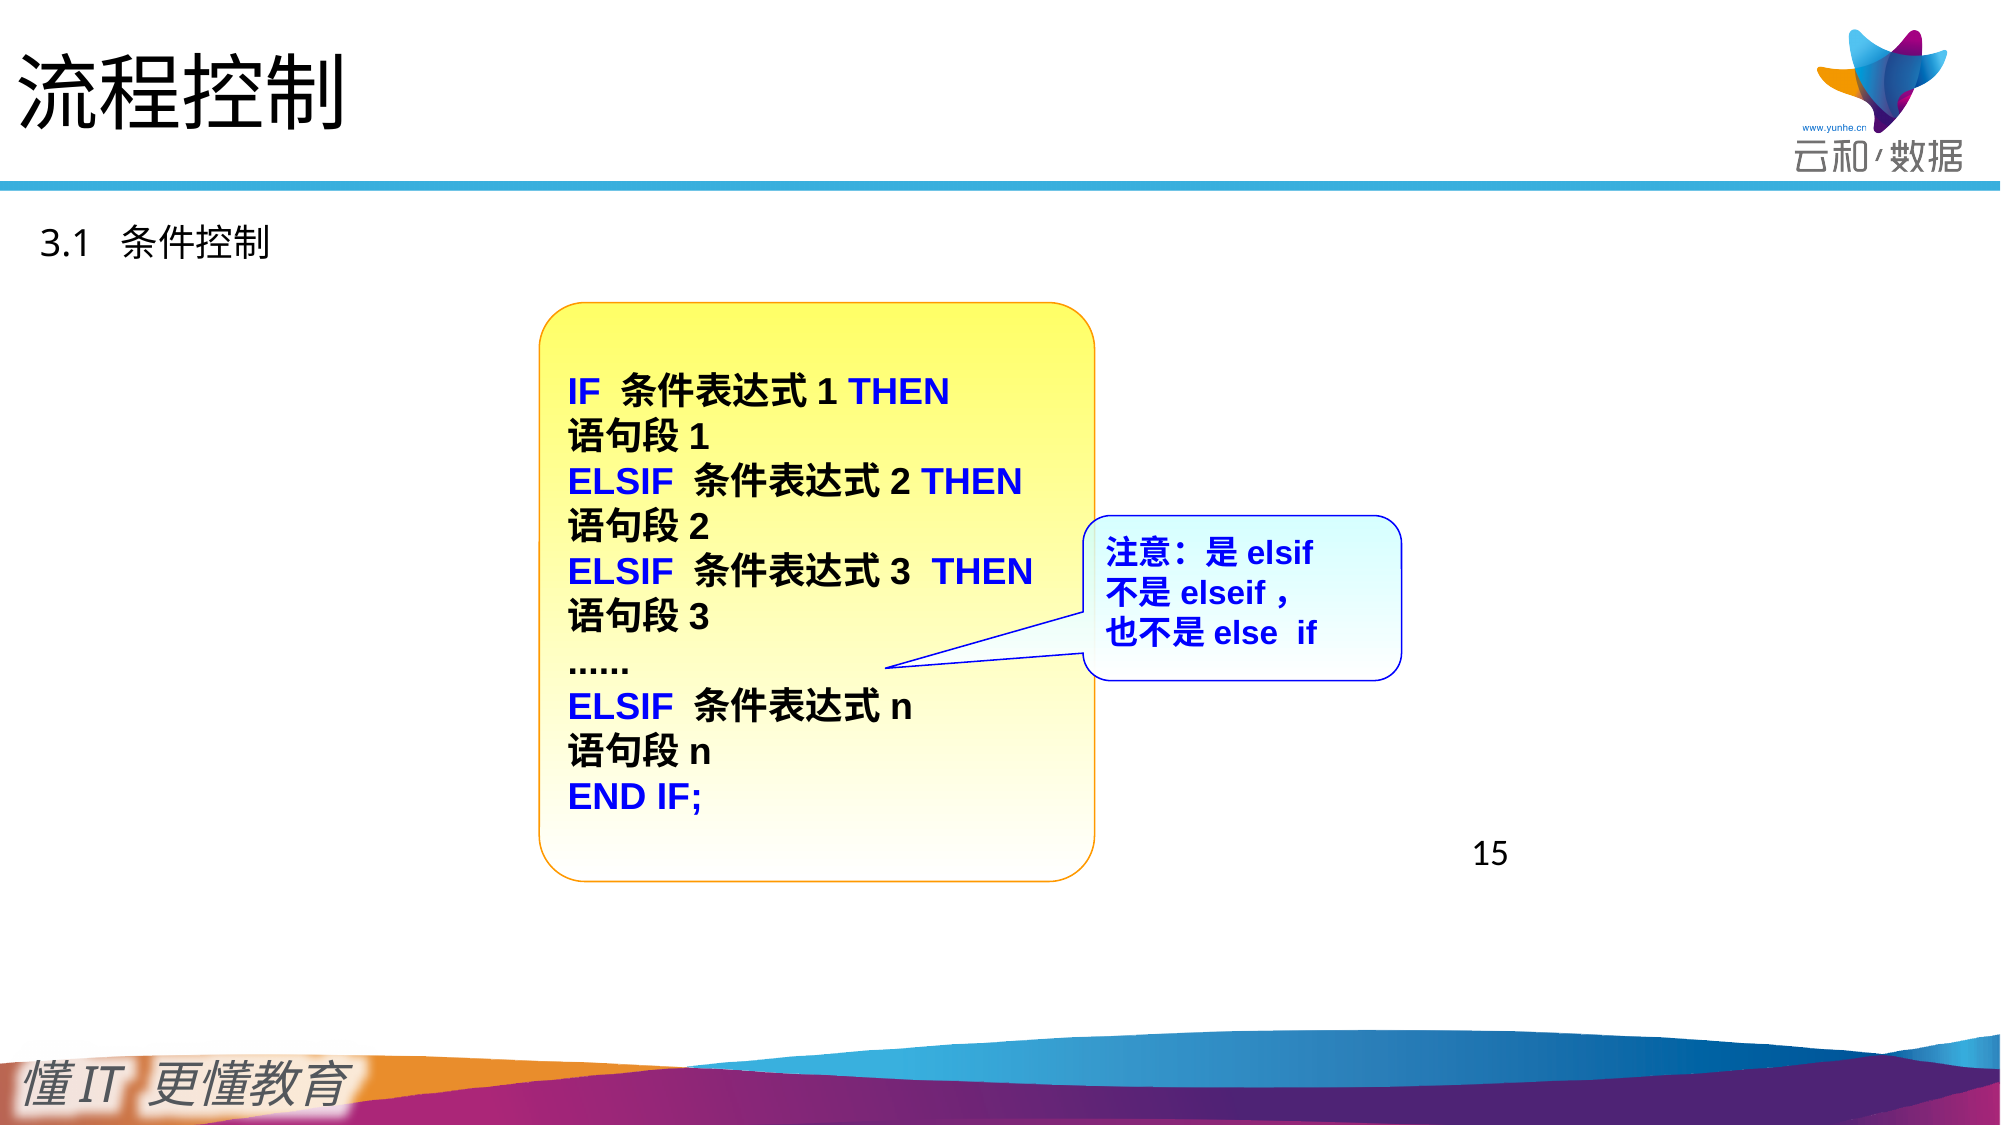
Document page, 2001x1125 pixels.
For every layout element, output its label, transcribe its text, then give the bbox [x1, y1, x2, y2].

text_box 注意：是elsif 不是elseif， 也不是else if [885, 515, 1402, 681]
list 3.1 条件控制 [25, 189, 380, 273]
slide_number 15 [1456, 820, 1907, 881]
text_box IF 条件表达式1 THEN 语句段1 ELSIF 条件表达式2 THEN 语句段2 ELSIF 条件表达式3 THEN 语句段3 ...... ELSIF 条件表达式n 语句段n END IF; [539, 302, 1095, 882]
title 流程控制 [0, 32, 1303, 160]
picture [1785, 18, 1974, 182]
picture [0, 980, 2001, 1125]
